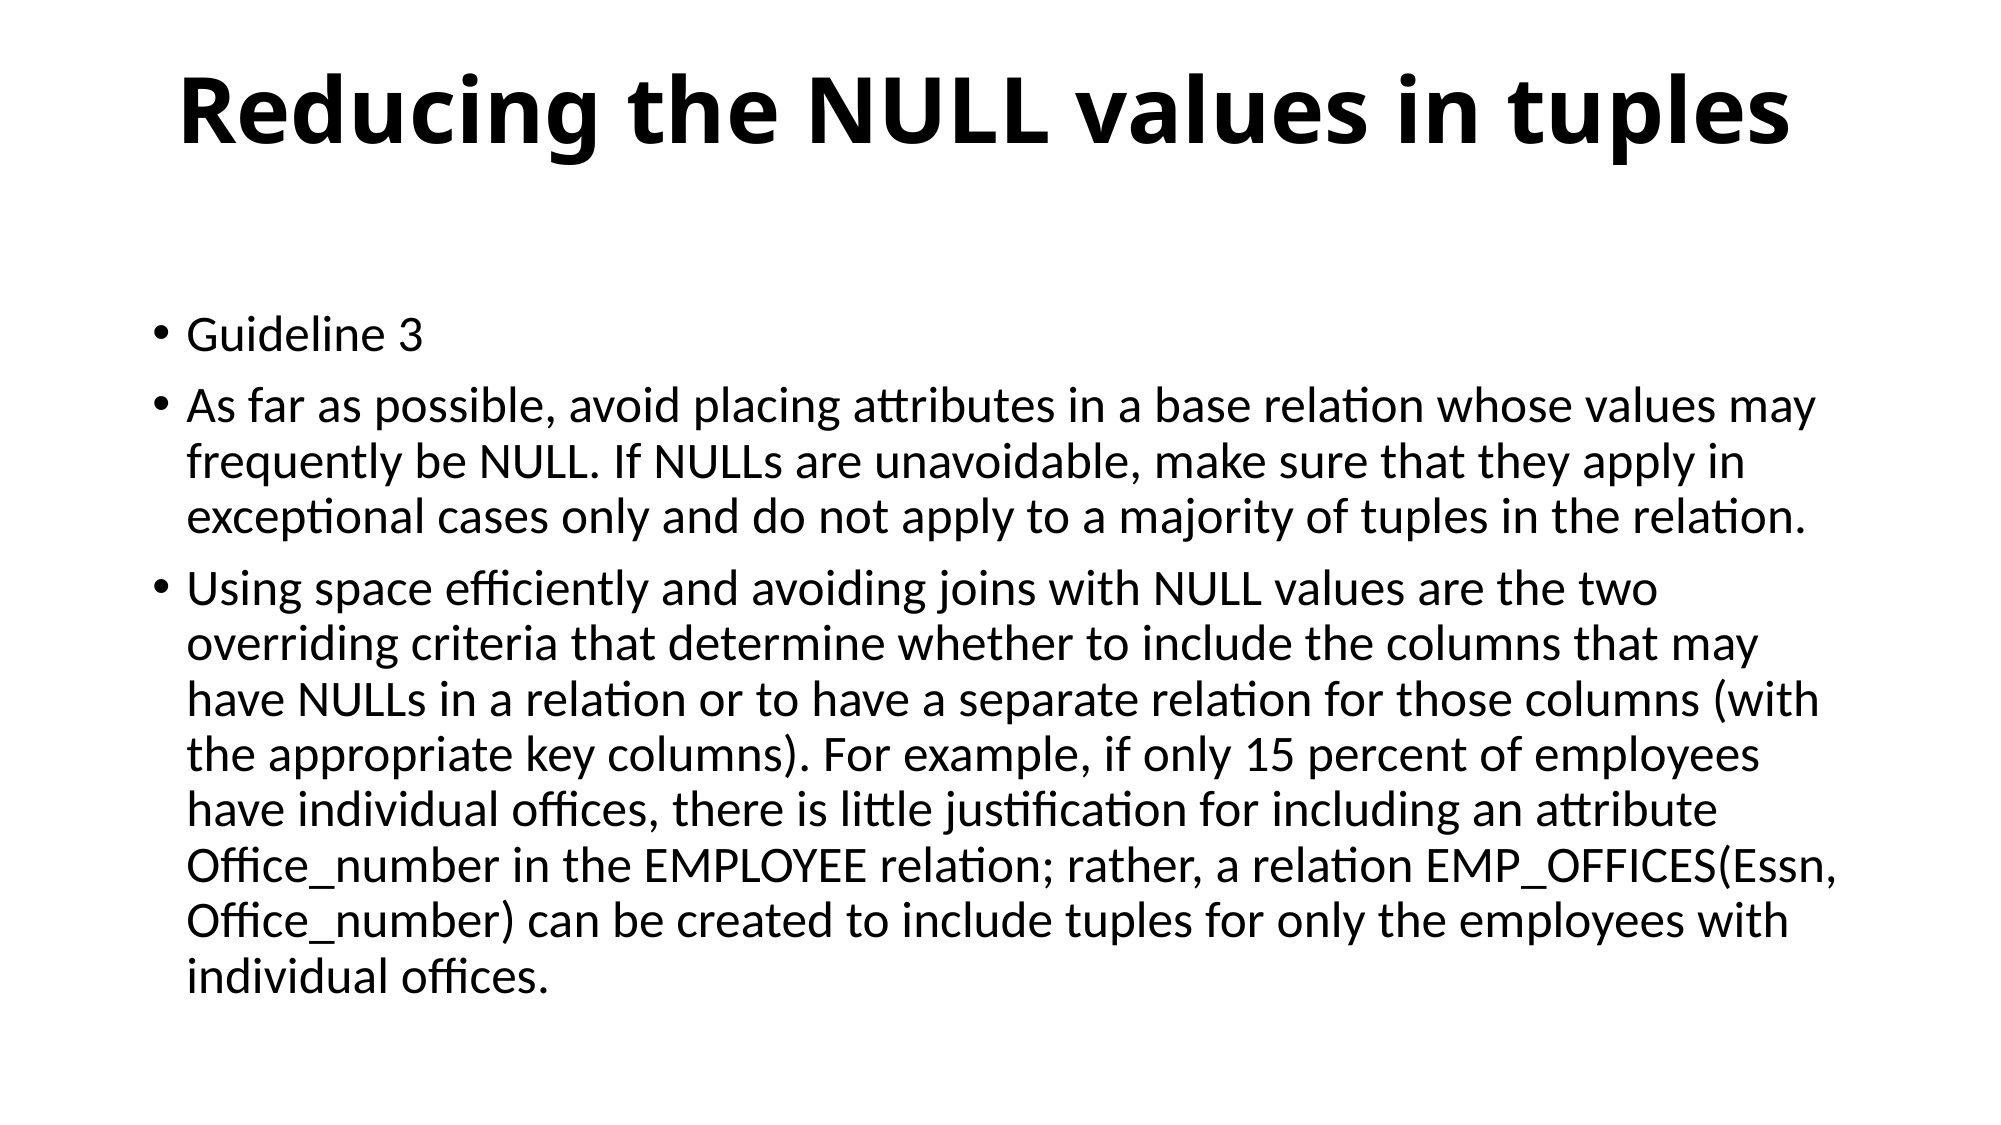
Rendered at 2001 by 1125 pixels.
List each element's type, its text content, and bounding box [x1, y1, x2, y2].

list Guideline 3 As far as possible, avoid placing attributes in a base relation whose values may frequently be NULL. If NULLs are unavoidable, make sure that they apply in exceptional cases only and do not apply to a majority of tuples in the relation. Using space efficiently and avoiding joins with NULL values are the two overriding criteria that determine whether to include the columns that may have NULLs in a relation or to have a separate relation for those columns (with the appropriate key columns). For example, if only 15 percent of employees have individual offices, there is little justification for including an attribute Office_number in the EMPLOYEE relation; rather, a relation EMP_OFFICES(Essn, Office_number) can be created to include tuples for only the employees with individual offices. [137, 299, 1863, 1014]
title Reducing the NULL values in tuples [137, 59, 1863, 278]
